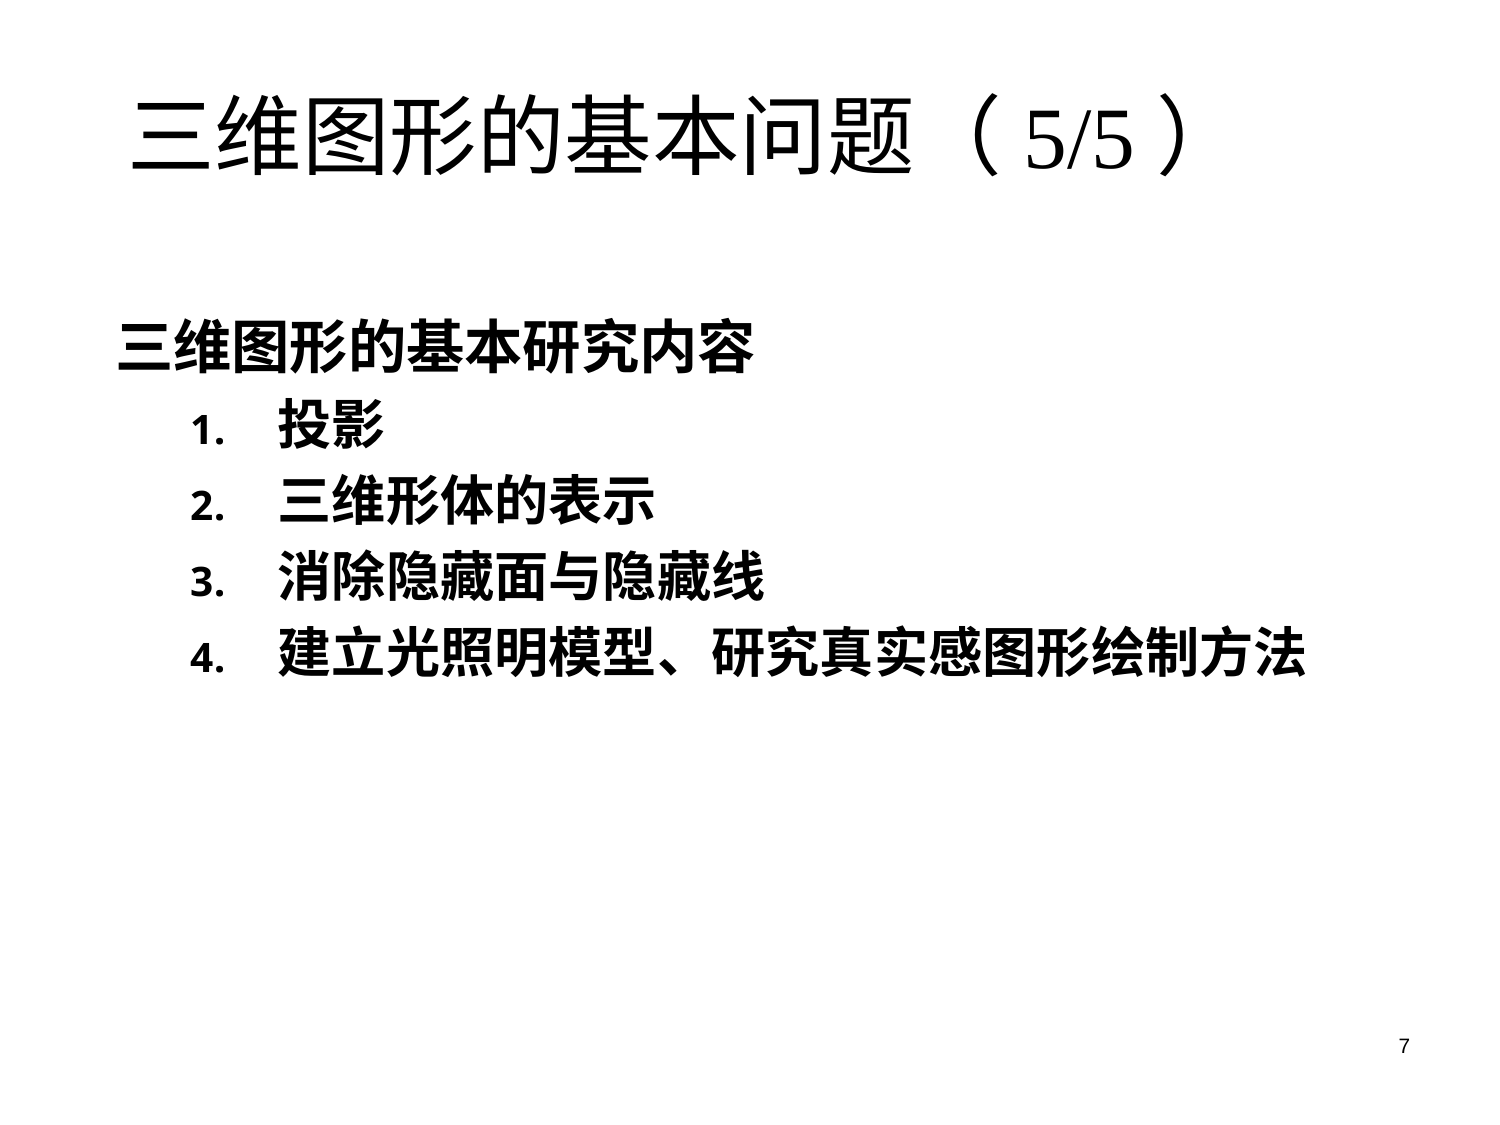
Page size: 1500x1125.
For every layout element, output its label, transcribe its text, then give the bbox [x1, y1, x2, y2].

title 三维图形的基本问题（5/5） [112, 71, 1388, 197]
list 三维图形的基本研究内容 投影 三维形体的表示 消除隐藏面与隐藏线 建立光照明模型、研究真实感图形绘制方法 [100, 302, 1363, 753]
slide_number 7 [1112, 1024, 1426, 1101]
